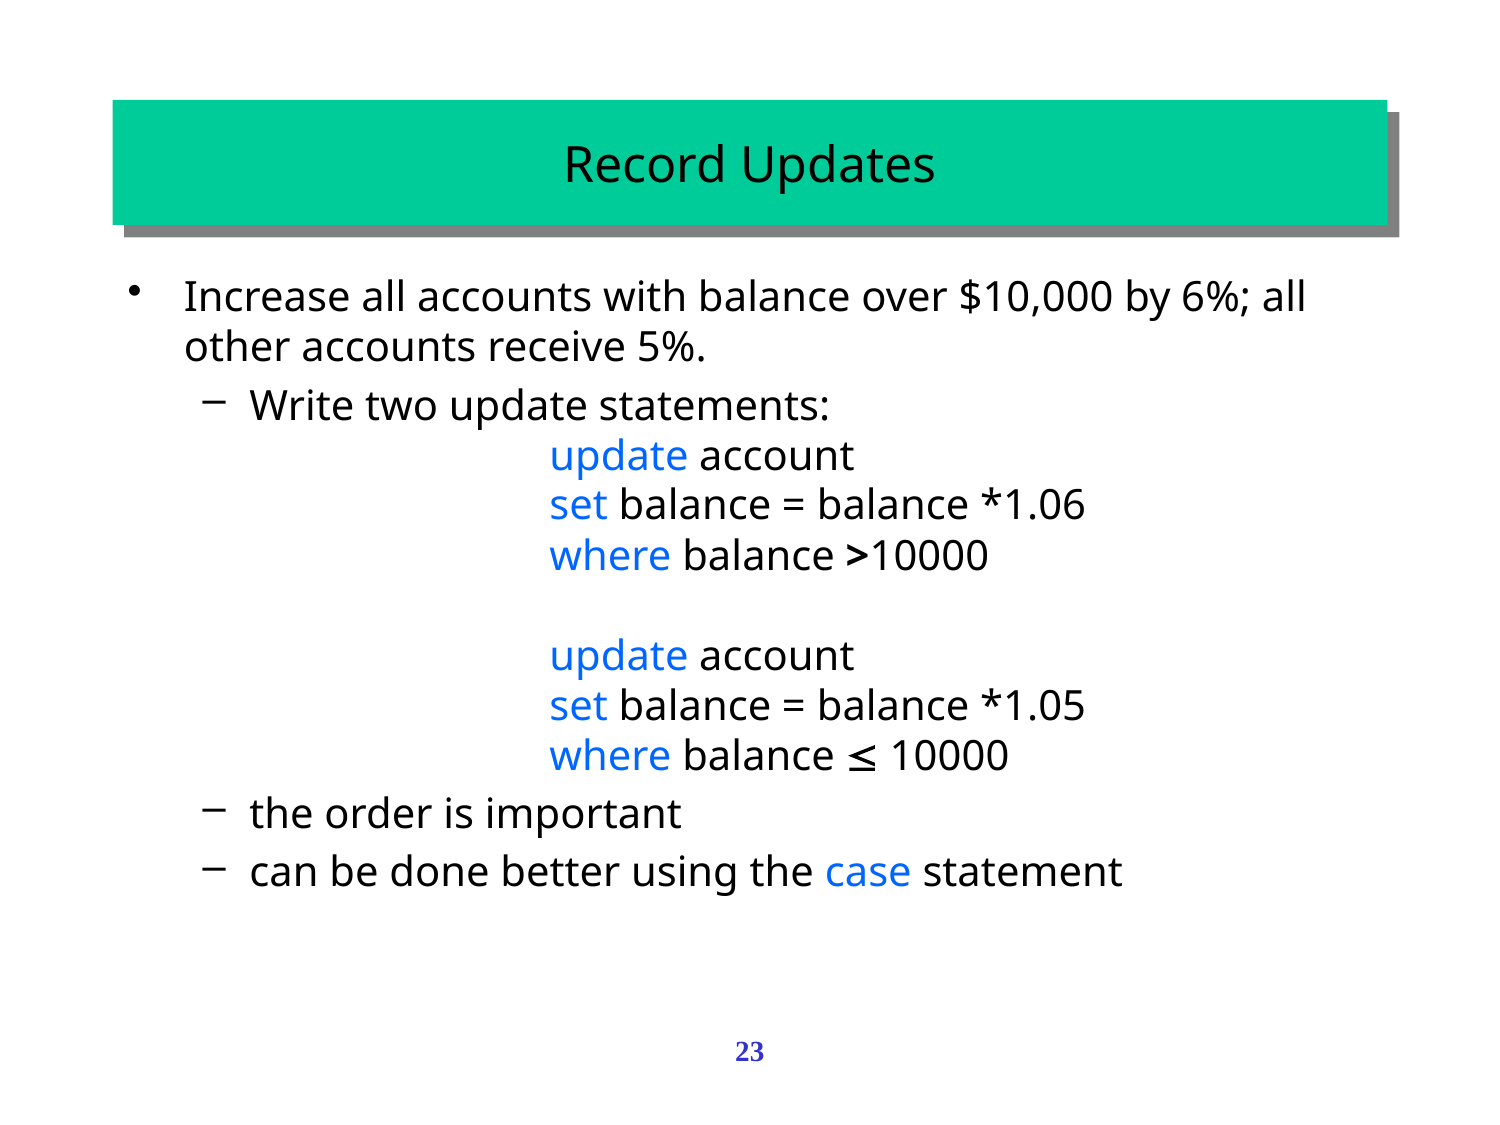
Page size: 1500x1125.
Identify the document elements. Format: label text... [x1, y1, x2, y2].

list Increase all accounts with balance over $10,000 by 6%; all other accounts receive 5%. Write two update statements: update account set balance = balance *1.06 where balance >10000 update account set balance = balance *1.05 where balance  10000 the order is important can be done better using the case statement [112, 262, 1388, 988]
title Record Updates [112, 99, 1388, 225]
footer 23 [74, 1024, 1426, 1101]
